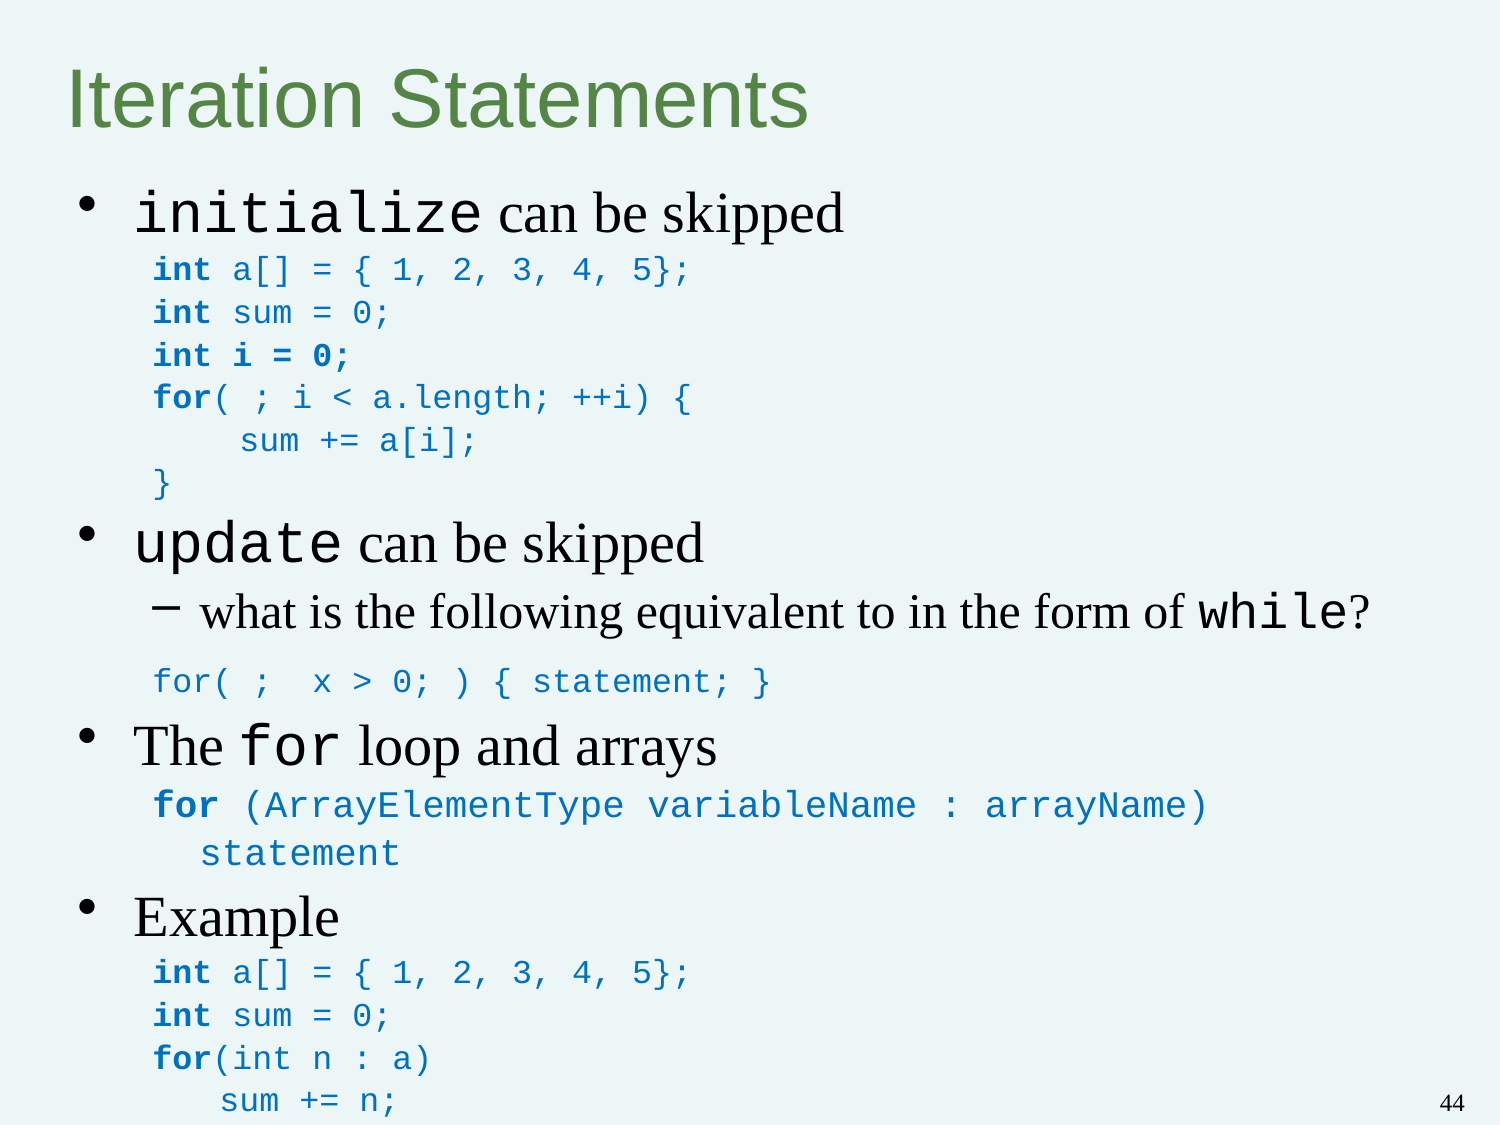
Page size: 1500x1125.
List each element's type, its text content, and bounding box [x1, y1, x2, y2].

title Iteration Statements [49, 24, 1426, 163]
list initialize can be skipped int a[] = { 1, 2, 3, 4, 5}; int sum = 0; int i = 0; for( ; i < a.length; ++i) { sum += a[i]; } update can be skipped what is the following equivalent to in the form of while? for( ; x > 0; ) { statement; } The for loop and arrays for (ArrayElementType variableName : arrayName) statement Example int a[] = { 1, 2, 3, 4, 5}; int sum = 0; for(int n : a) sum += n; [62, 174, 1451, 1001]
